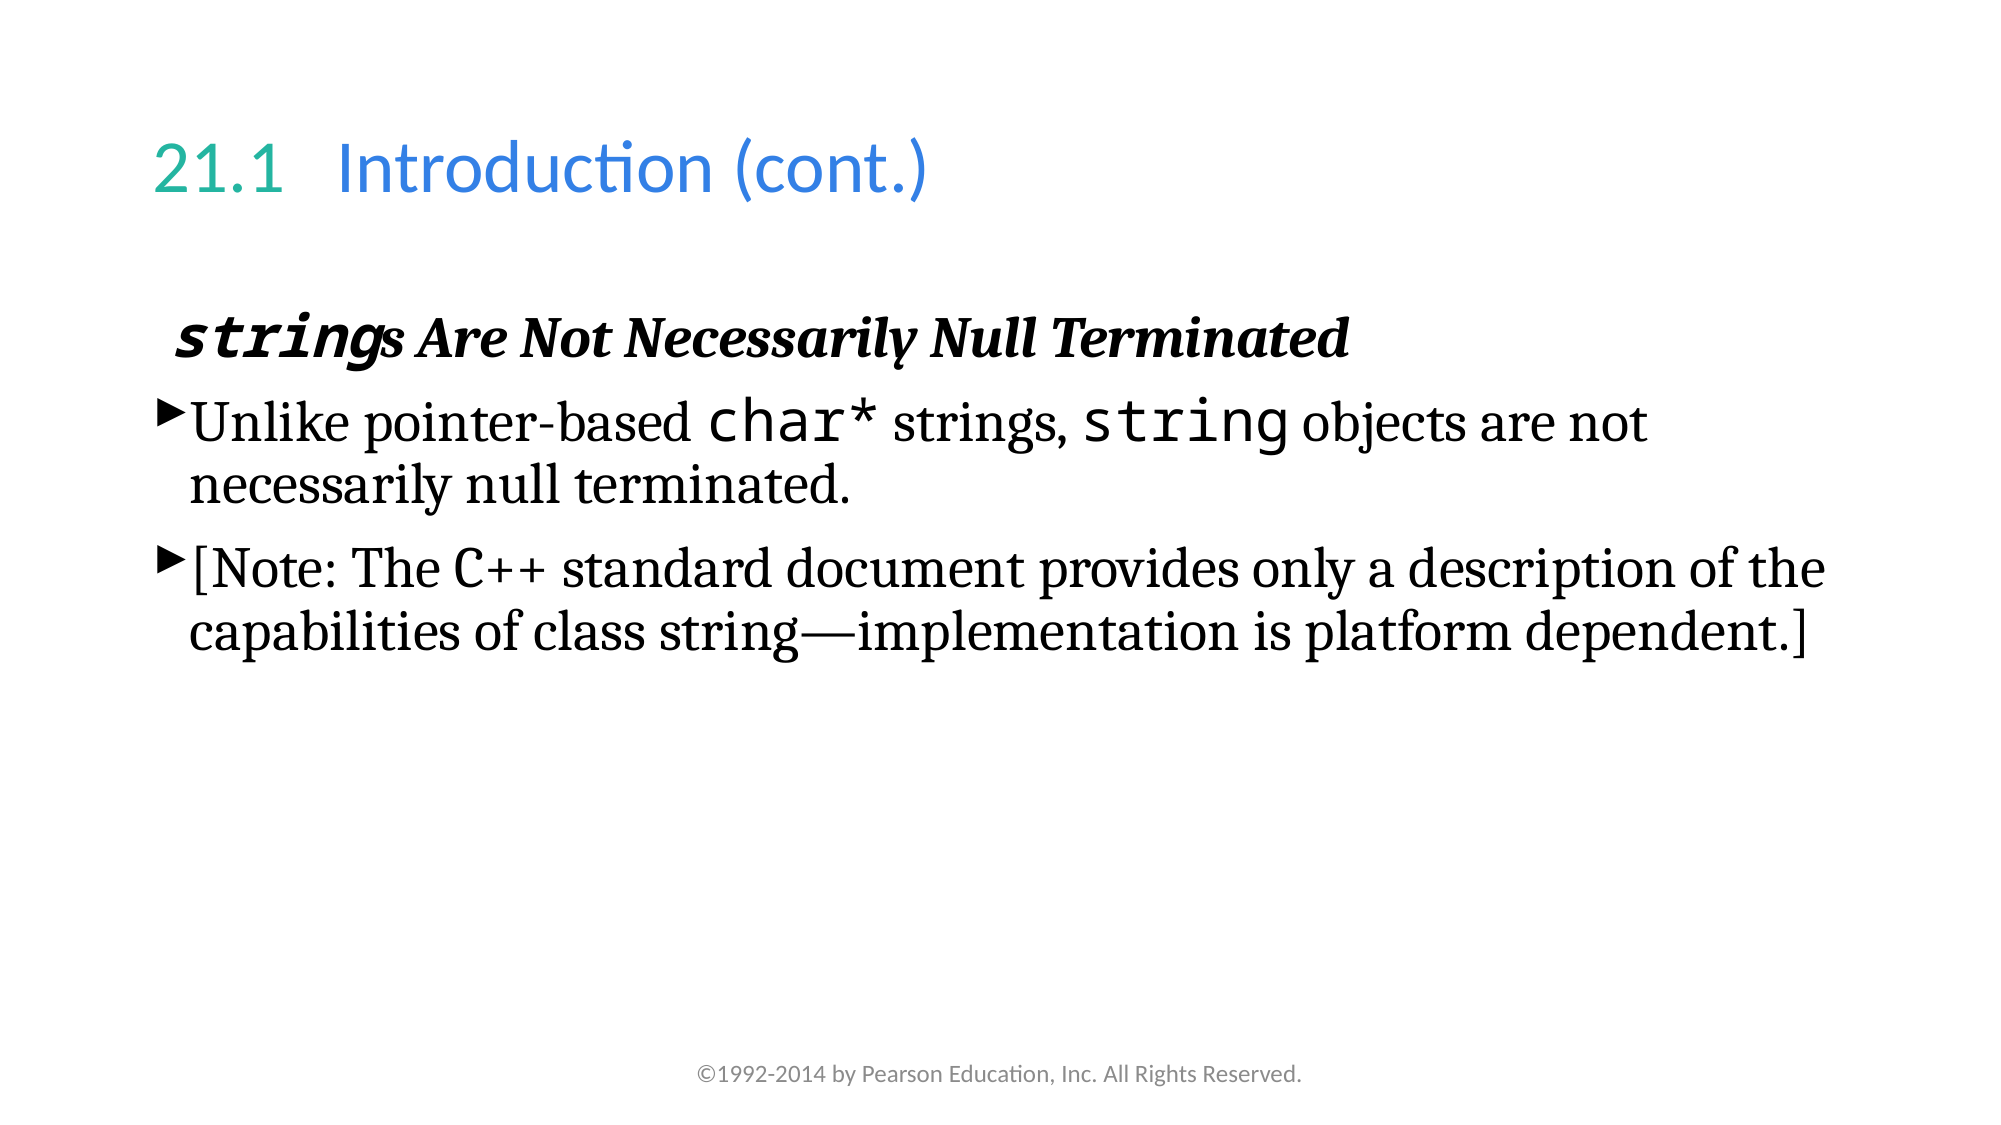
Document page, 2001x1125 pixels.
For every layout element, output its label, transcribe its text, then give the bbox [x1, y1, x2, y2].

footer ©1992-2014 by Pearson Education, Inc. All Rights Reserved. [662, 1042, 1338, 1103]
list strings Are Not Necessarily Null Terminated Unlike pointer-based char* strings, string objects are not necessarily null terminated. [Note: The C++ standard document provides only a description of the capabilities of class string—implementation is platform dependent.] [137, 299, 1863, 1014]
title 21.1 Introduction (cont.) [137, 59, 1863, 278]
